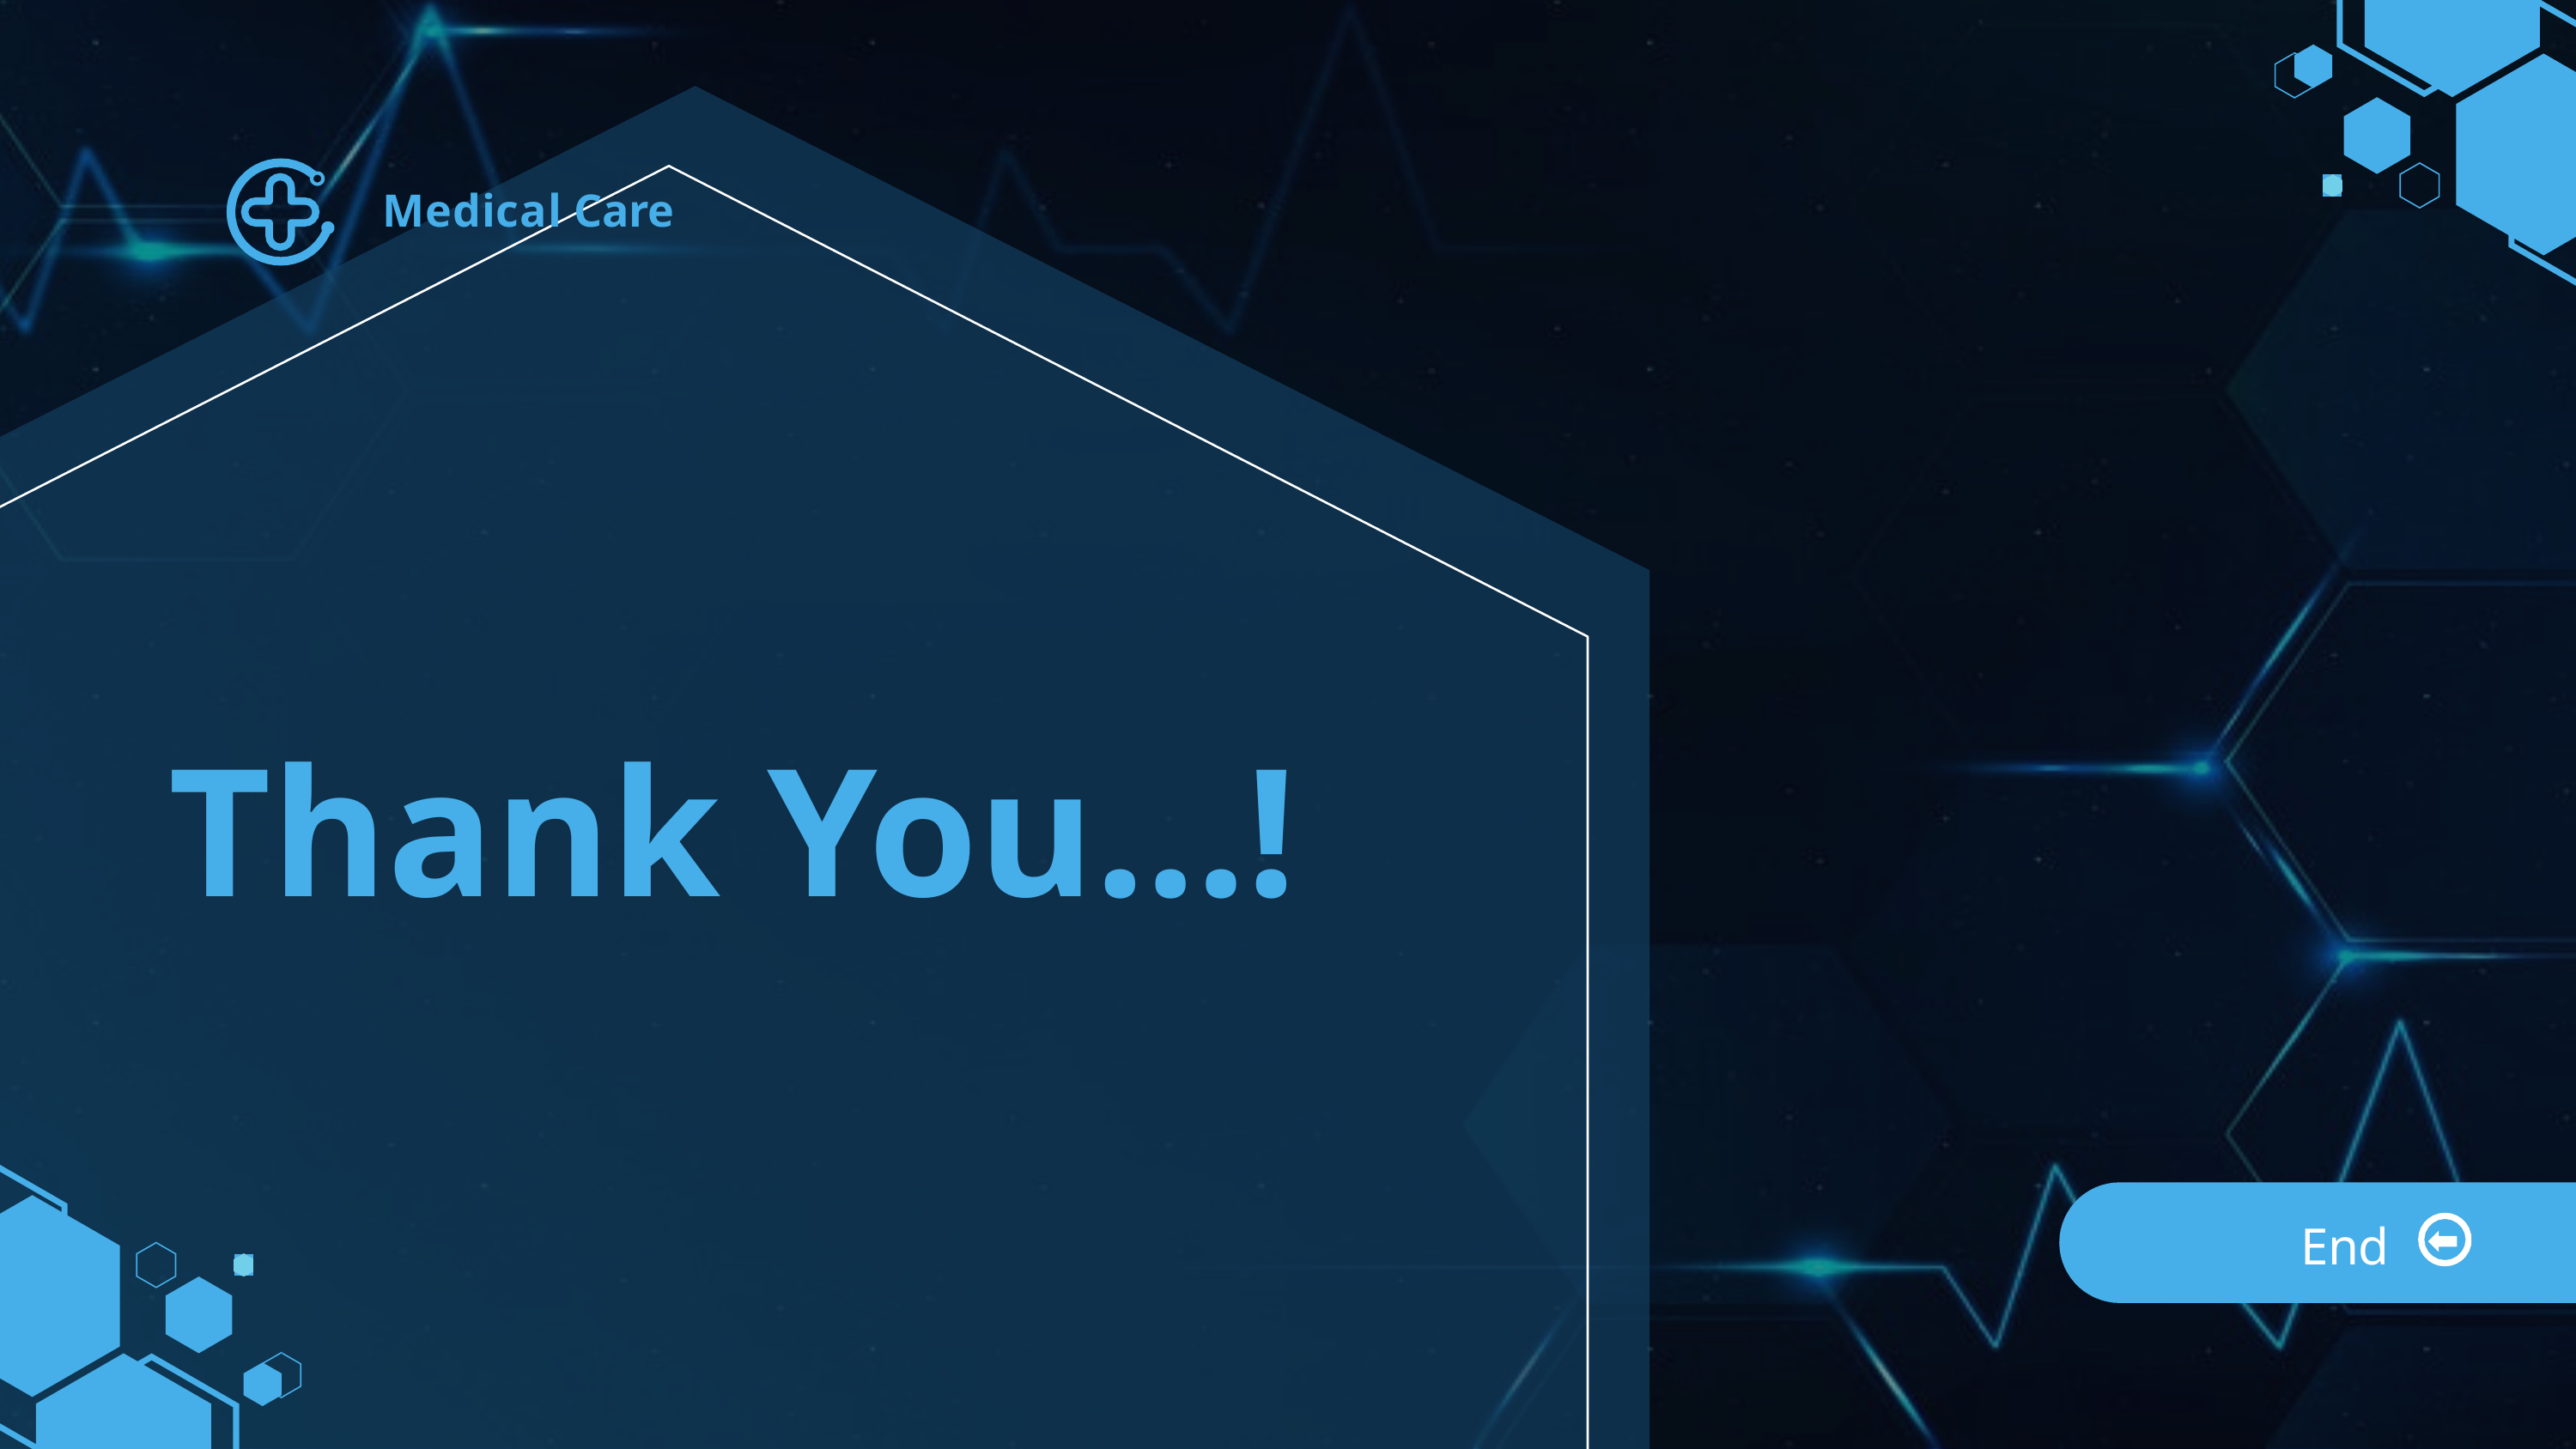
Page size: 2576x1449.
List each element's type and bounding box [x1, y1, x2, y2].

text_box [0, 1164, 302, 1449]
text_box [2274, 0, 2576, 287]
picture [0, 0, 2576, 1449]
